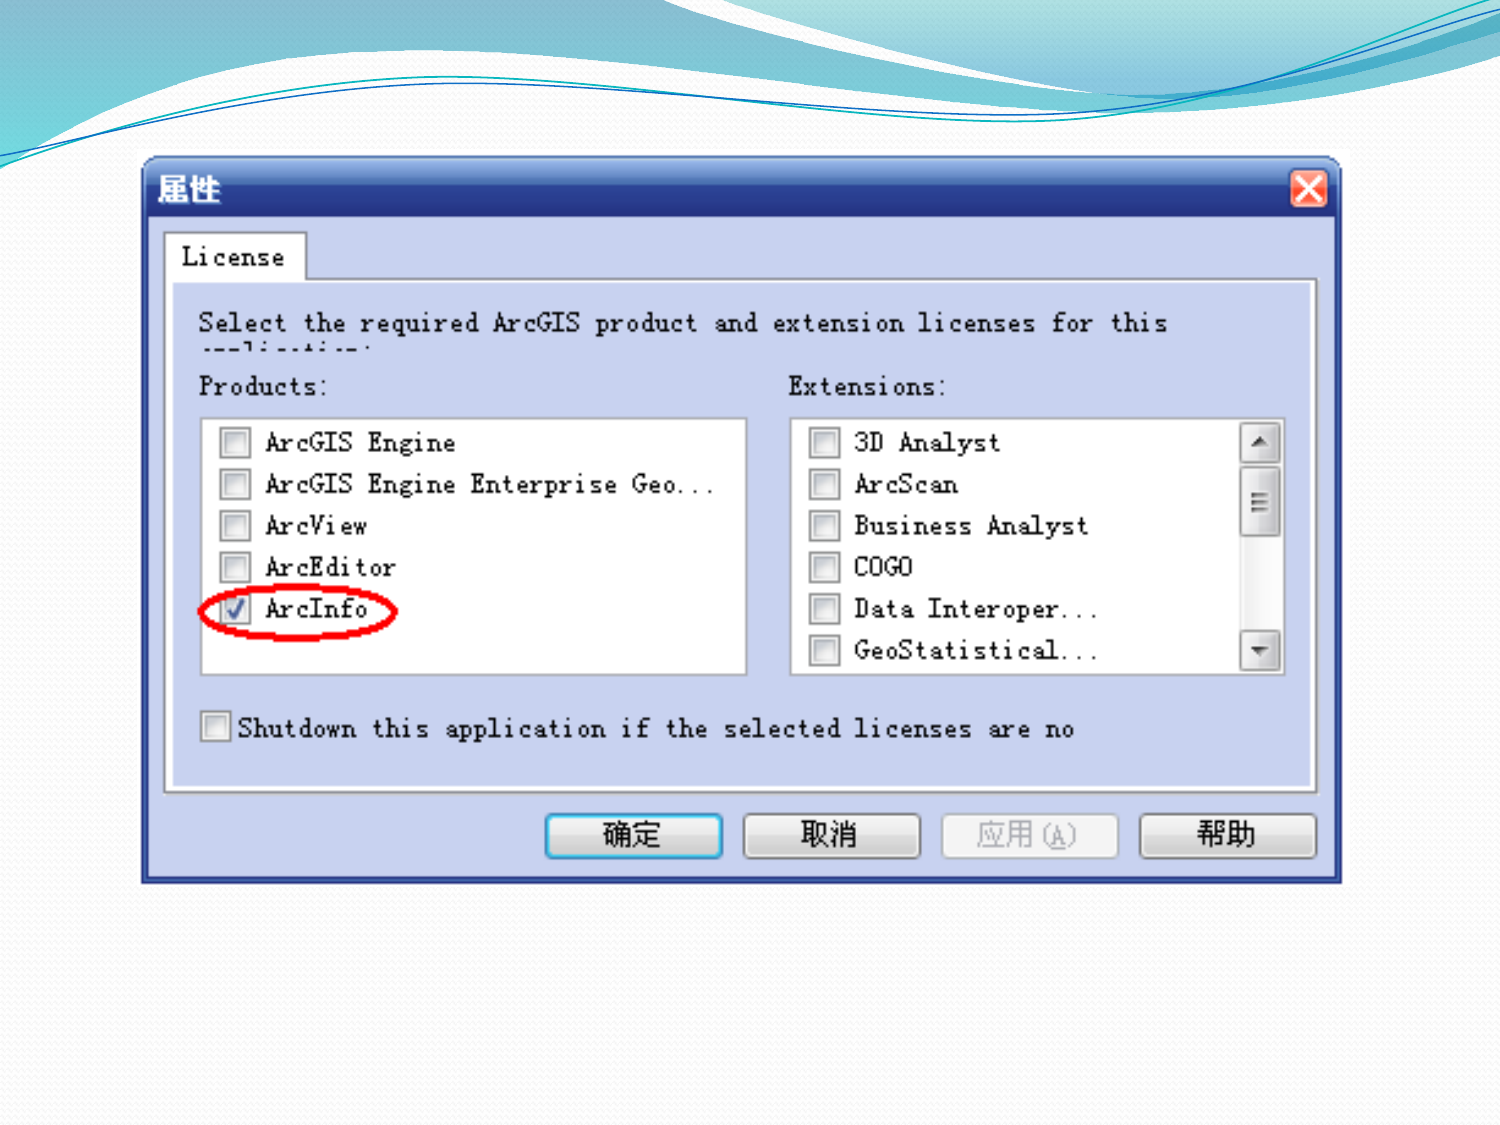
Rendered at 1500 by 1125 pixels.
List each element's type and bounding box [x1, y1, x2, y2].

picture [137, 149, 1351, 887]
